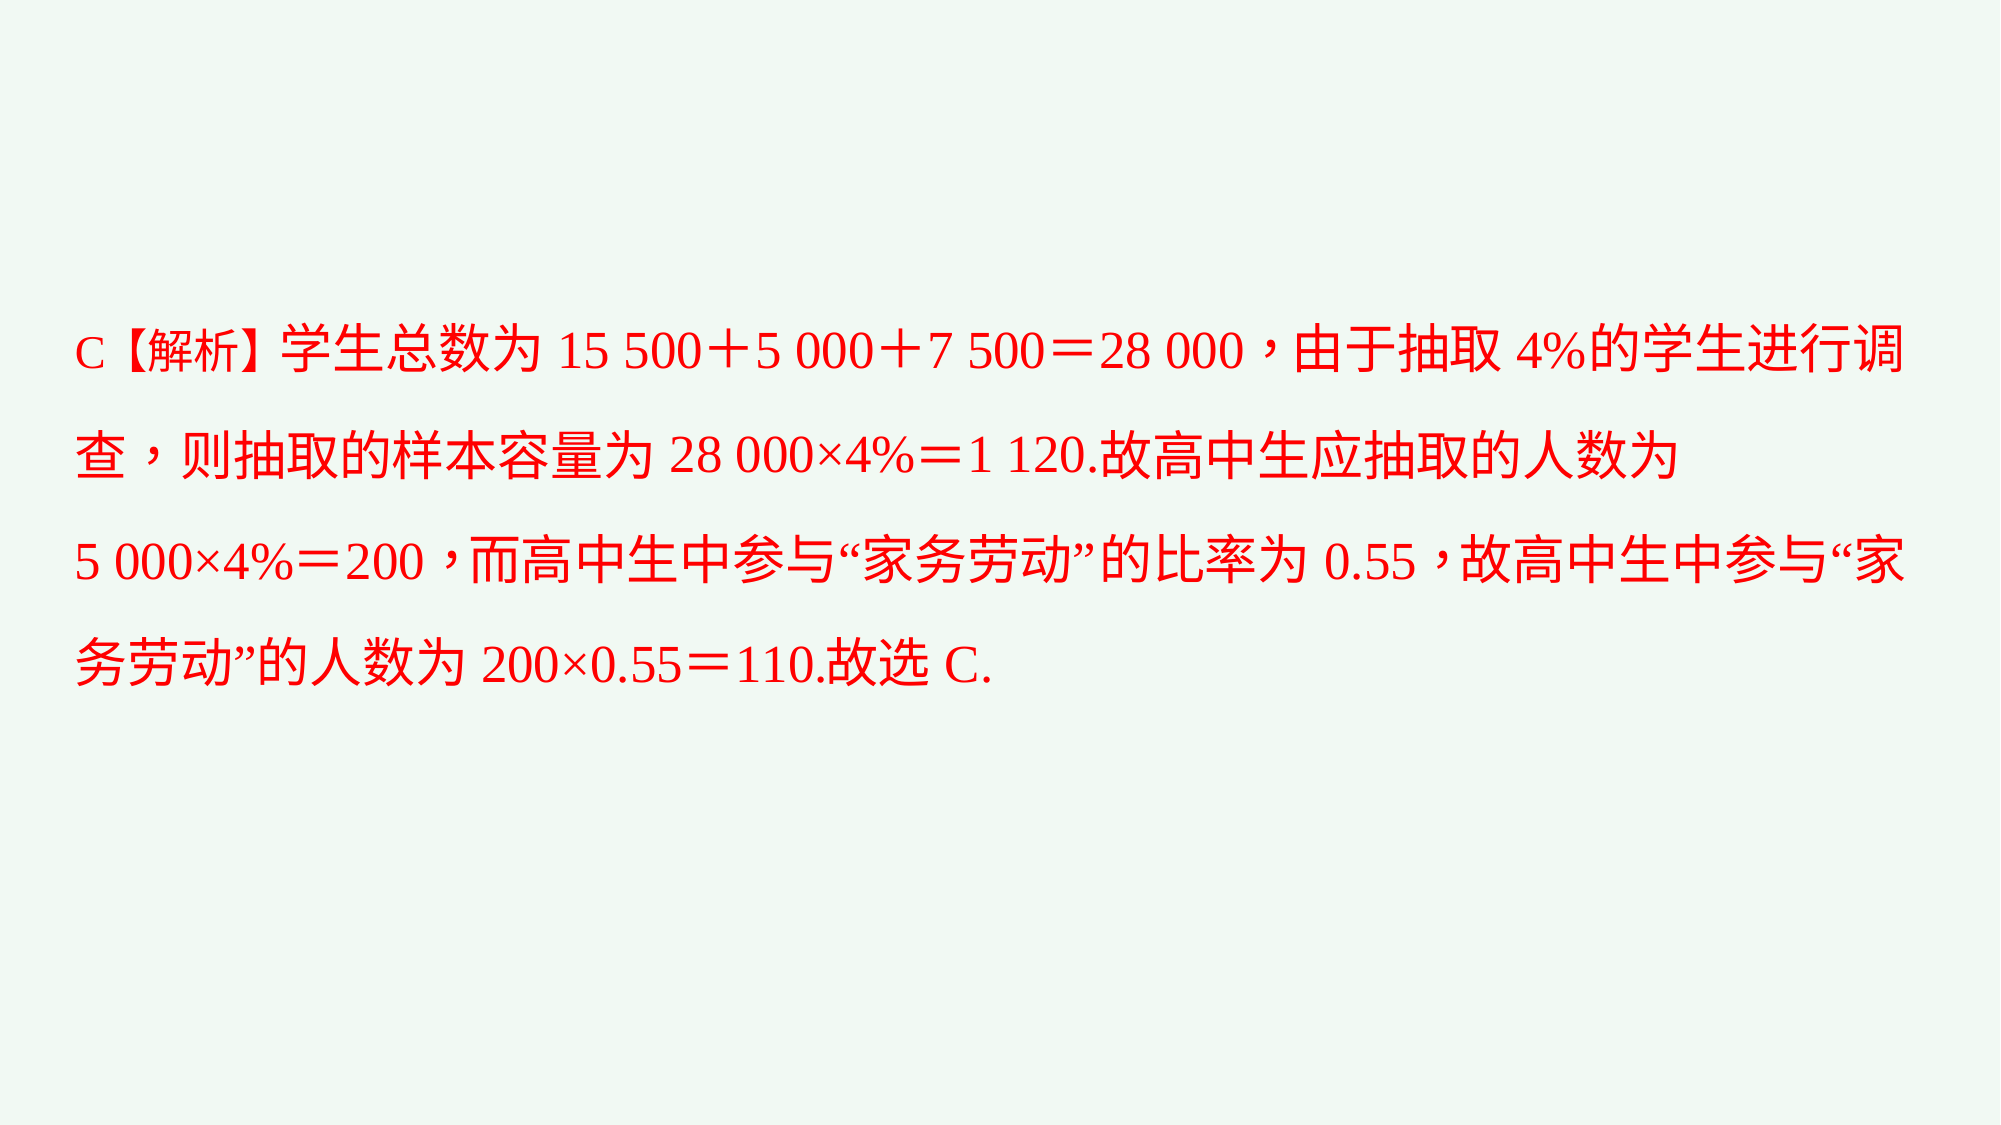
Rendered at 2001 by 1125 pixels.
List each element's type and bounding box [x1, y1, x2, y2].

text_box [74, 298, 1907, 787]
